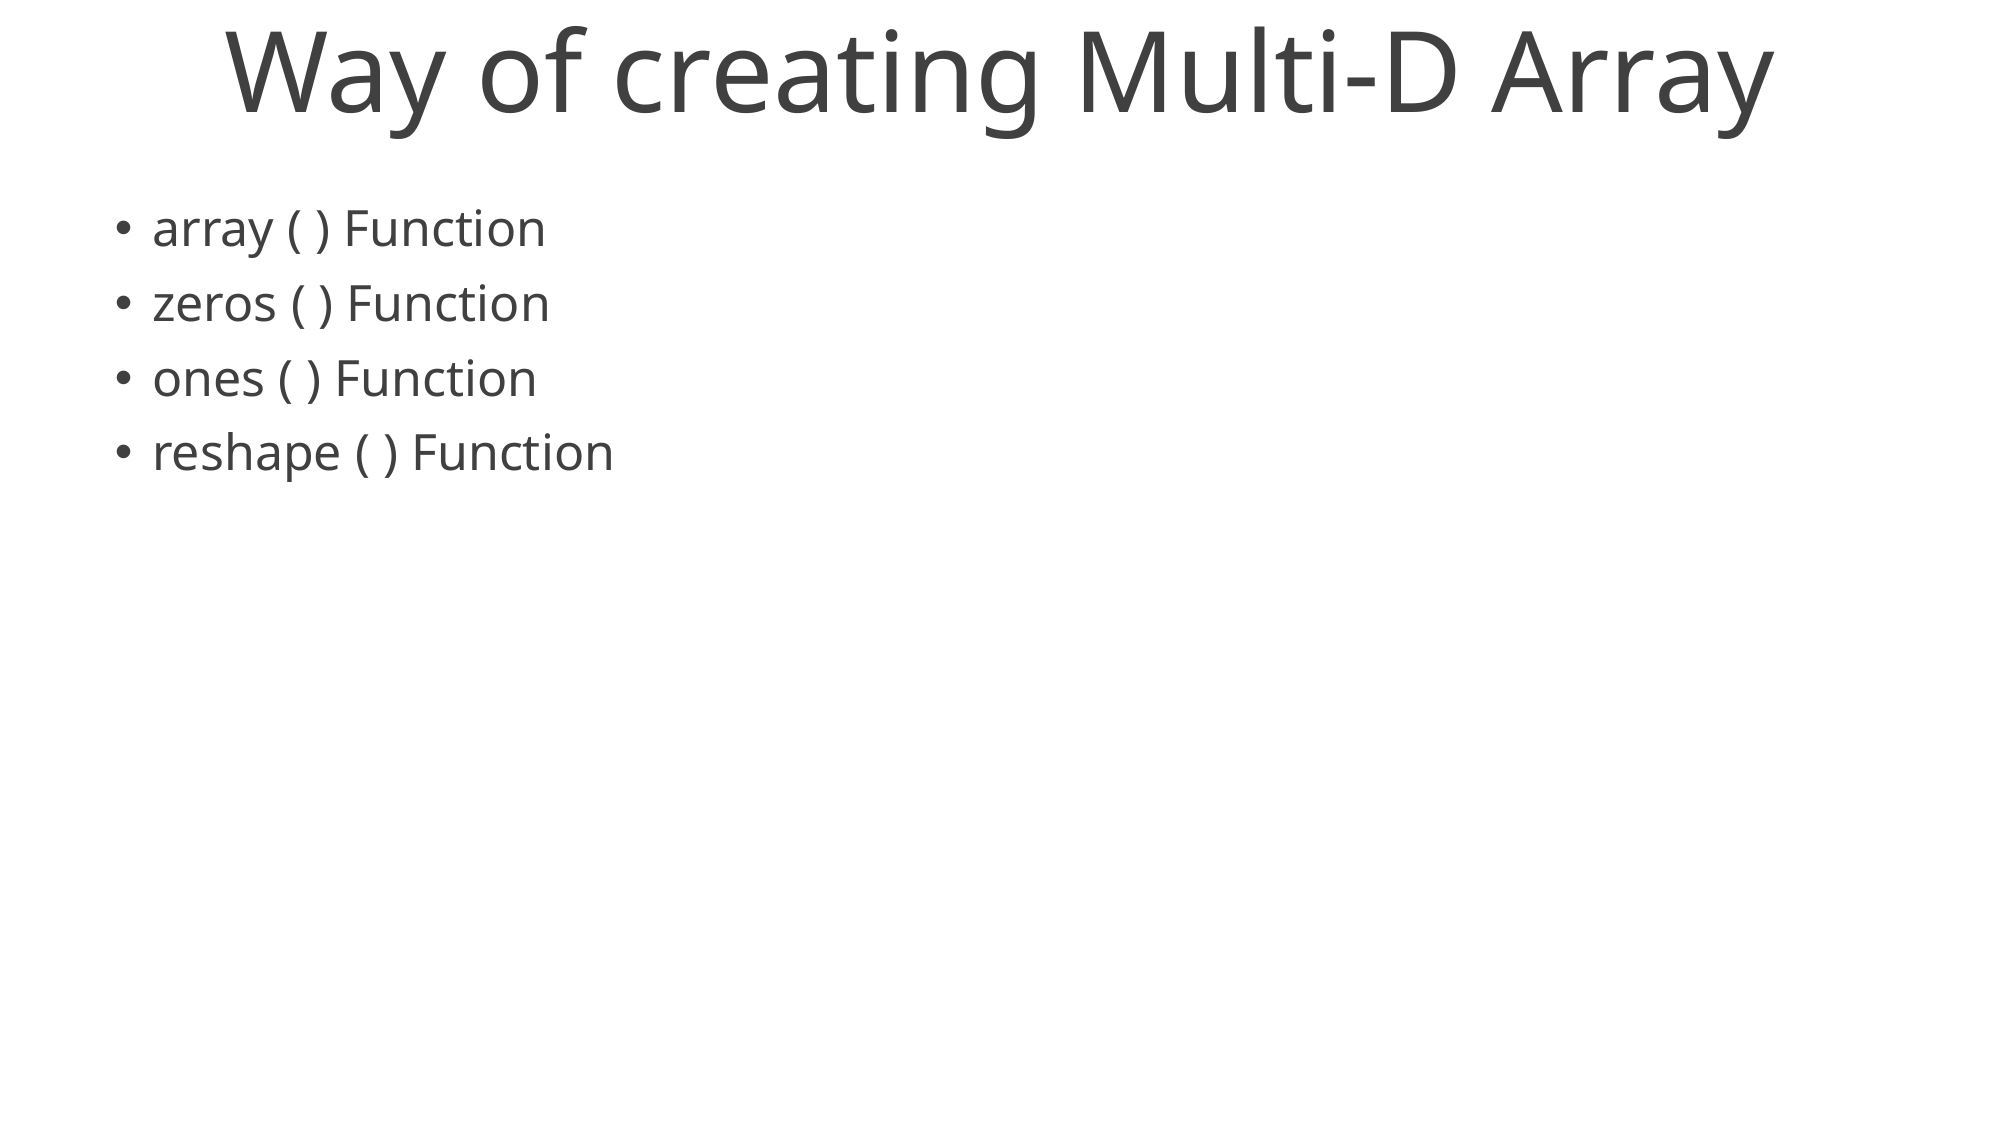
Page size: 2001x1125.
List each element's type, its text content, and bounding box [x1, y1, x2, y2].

list array ( ) Function zeros ( ) Function ones ( ) Function reshape ( ) Function [99, 195, 1900, 939]
title Way of creating Multi-D Array [99, 8, 1900, 195]
